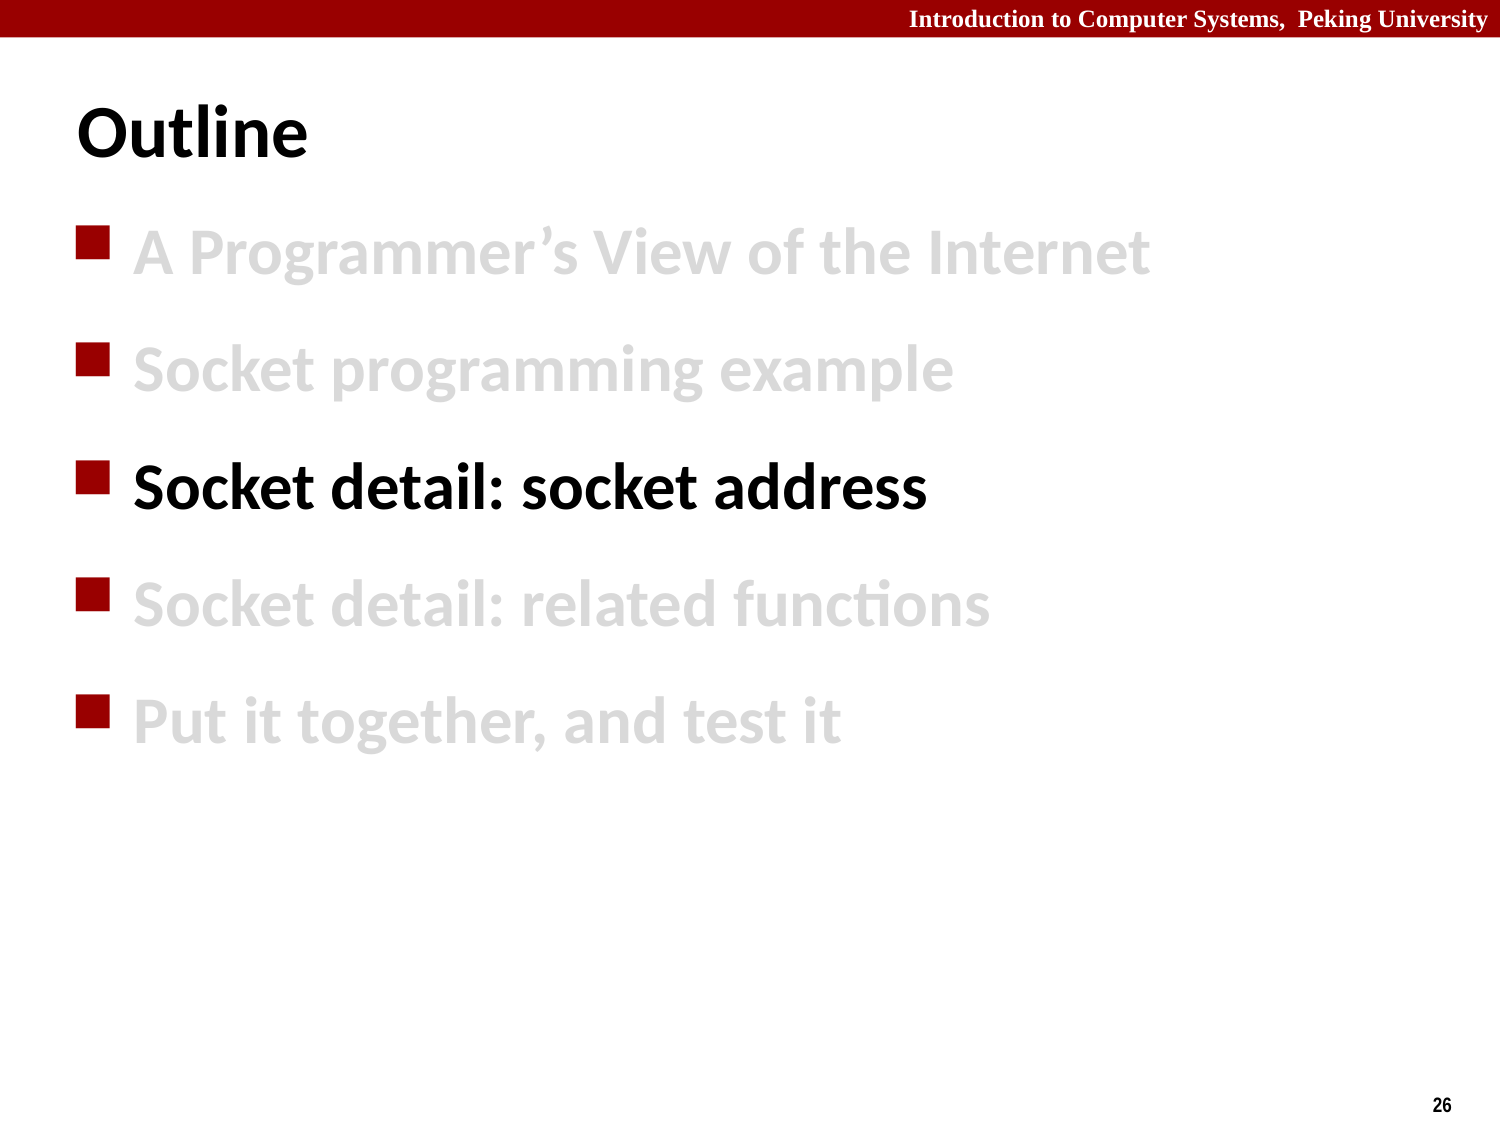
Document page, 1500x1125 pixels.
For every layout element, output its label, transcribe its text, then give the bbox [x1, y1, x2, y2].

list A Programmer’s View of the Internet Socket programming example Socket detail: socket address Socket detail: related functions Put it together, and test it [62, 199, 1358, 1016]
title Outline [62, 80, 1117, 176]
